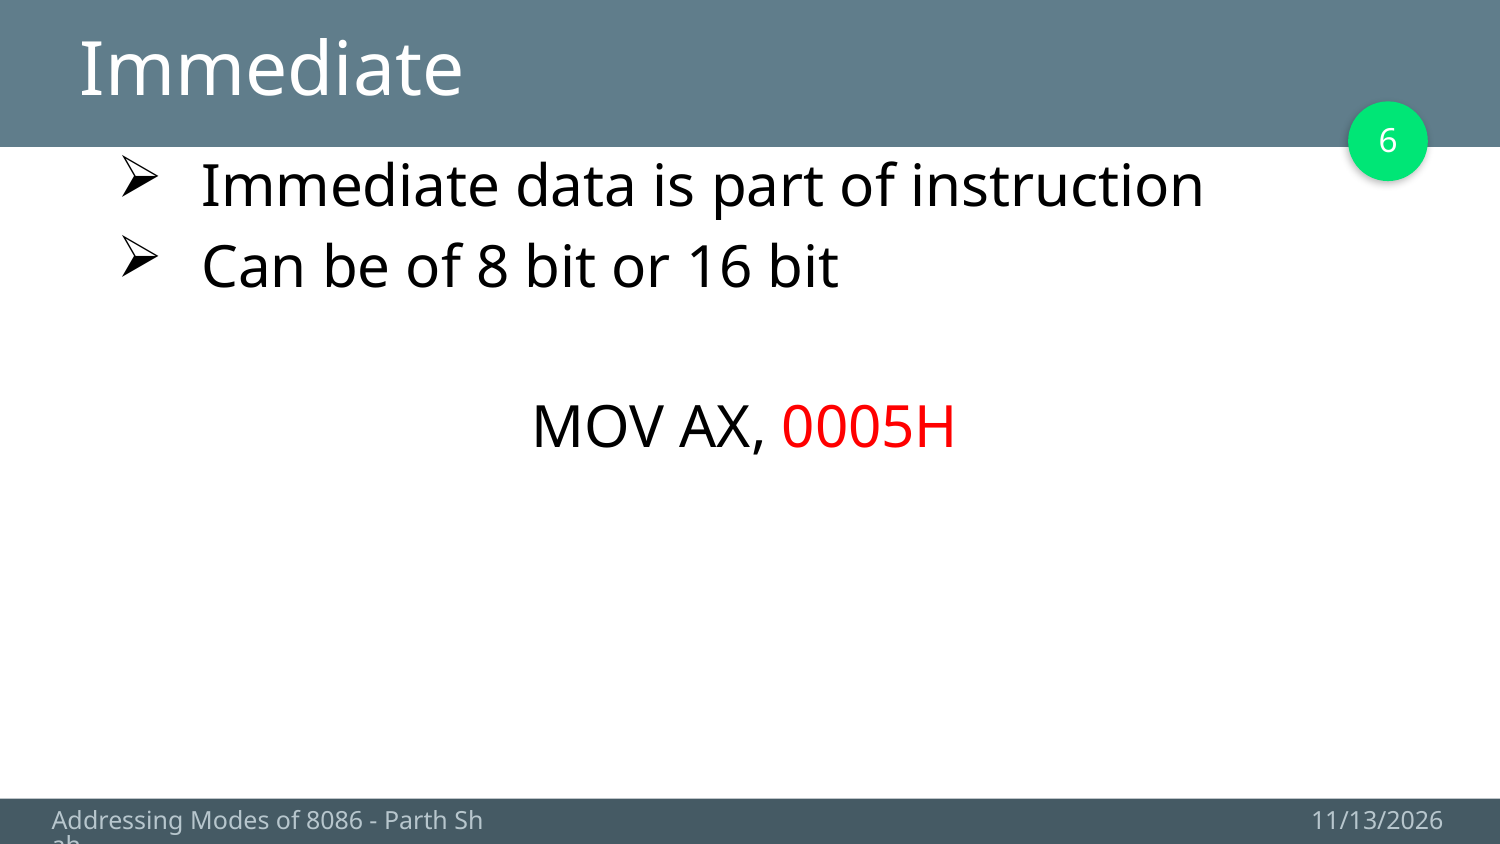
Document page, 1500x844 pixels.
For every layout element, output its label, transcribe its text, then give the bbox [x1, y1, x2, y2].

footer Addressing Modes of 8086 - Parth Shah [36, 798, 512, 844]
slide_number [1108, 798, 1459, 844]
slide_number 6 [1343, 119, 1433, 165]
title Immediate [64, 23, 1447, 77]
list Immediate data is part of instruction Can be of 8 bit or 16 bit MOV AX, 0005H [102, 141, 1388, 697]
